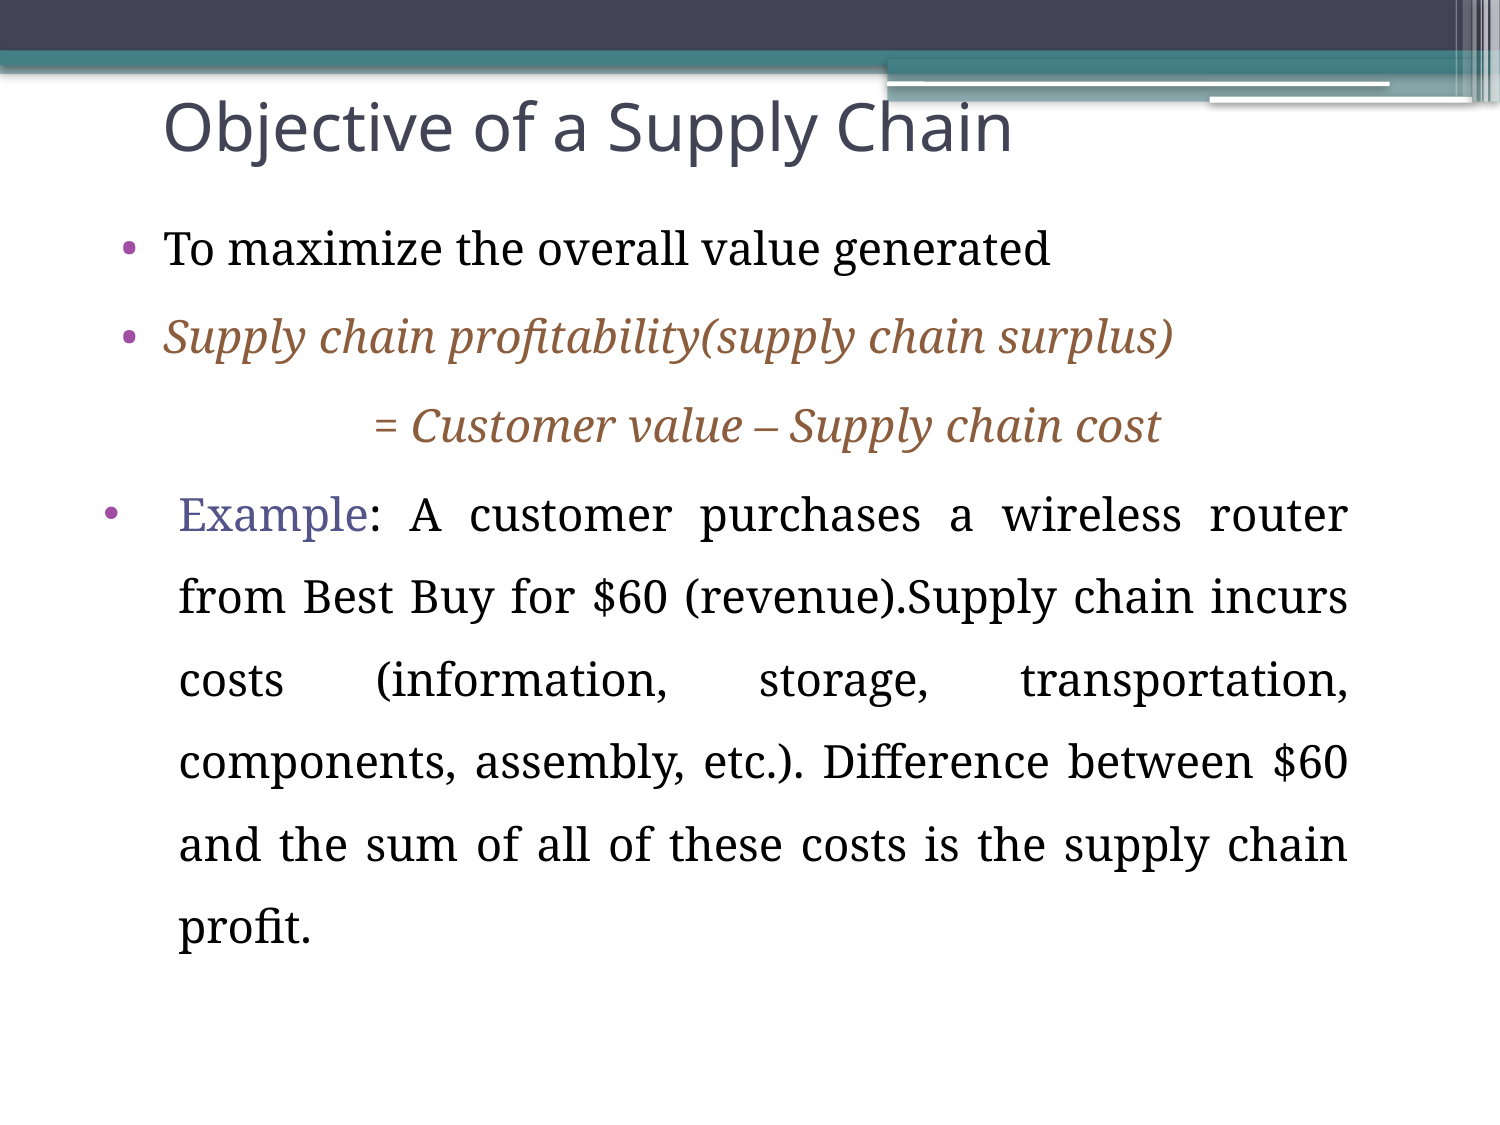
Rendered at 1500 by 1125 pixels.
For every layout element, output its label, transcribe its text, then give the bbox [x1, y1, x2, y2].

title Objective of a Supply Chain [147, 30, 1378, 219]
list To maximize the overall value generated Supply chain profitability(supply chain surplus) = Customer value – Supply chain cost Example: A customer purchases a wireless router from Best Buy for $60 (revenue).Supply chain incurs costs (information, storage, transportation, components, assembly, etc.). Difference between $60 and the sum of all of these costs is the supply chain profit. [88, 184, 1365, 1094]
